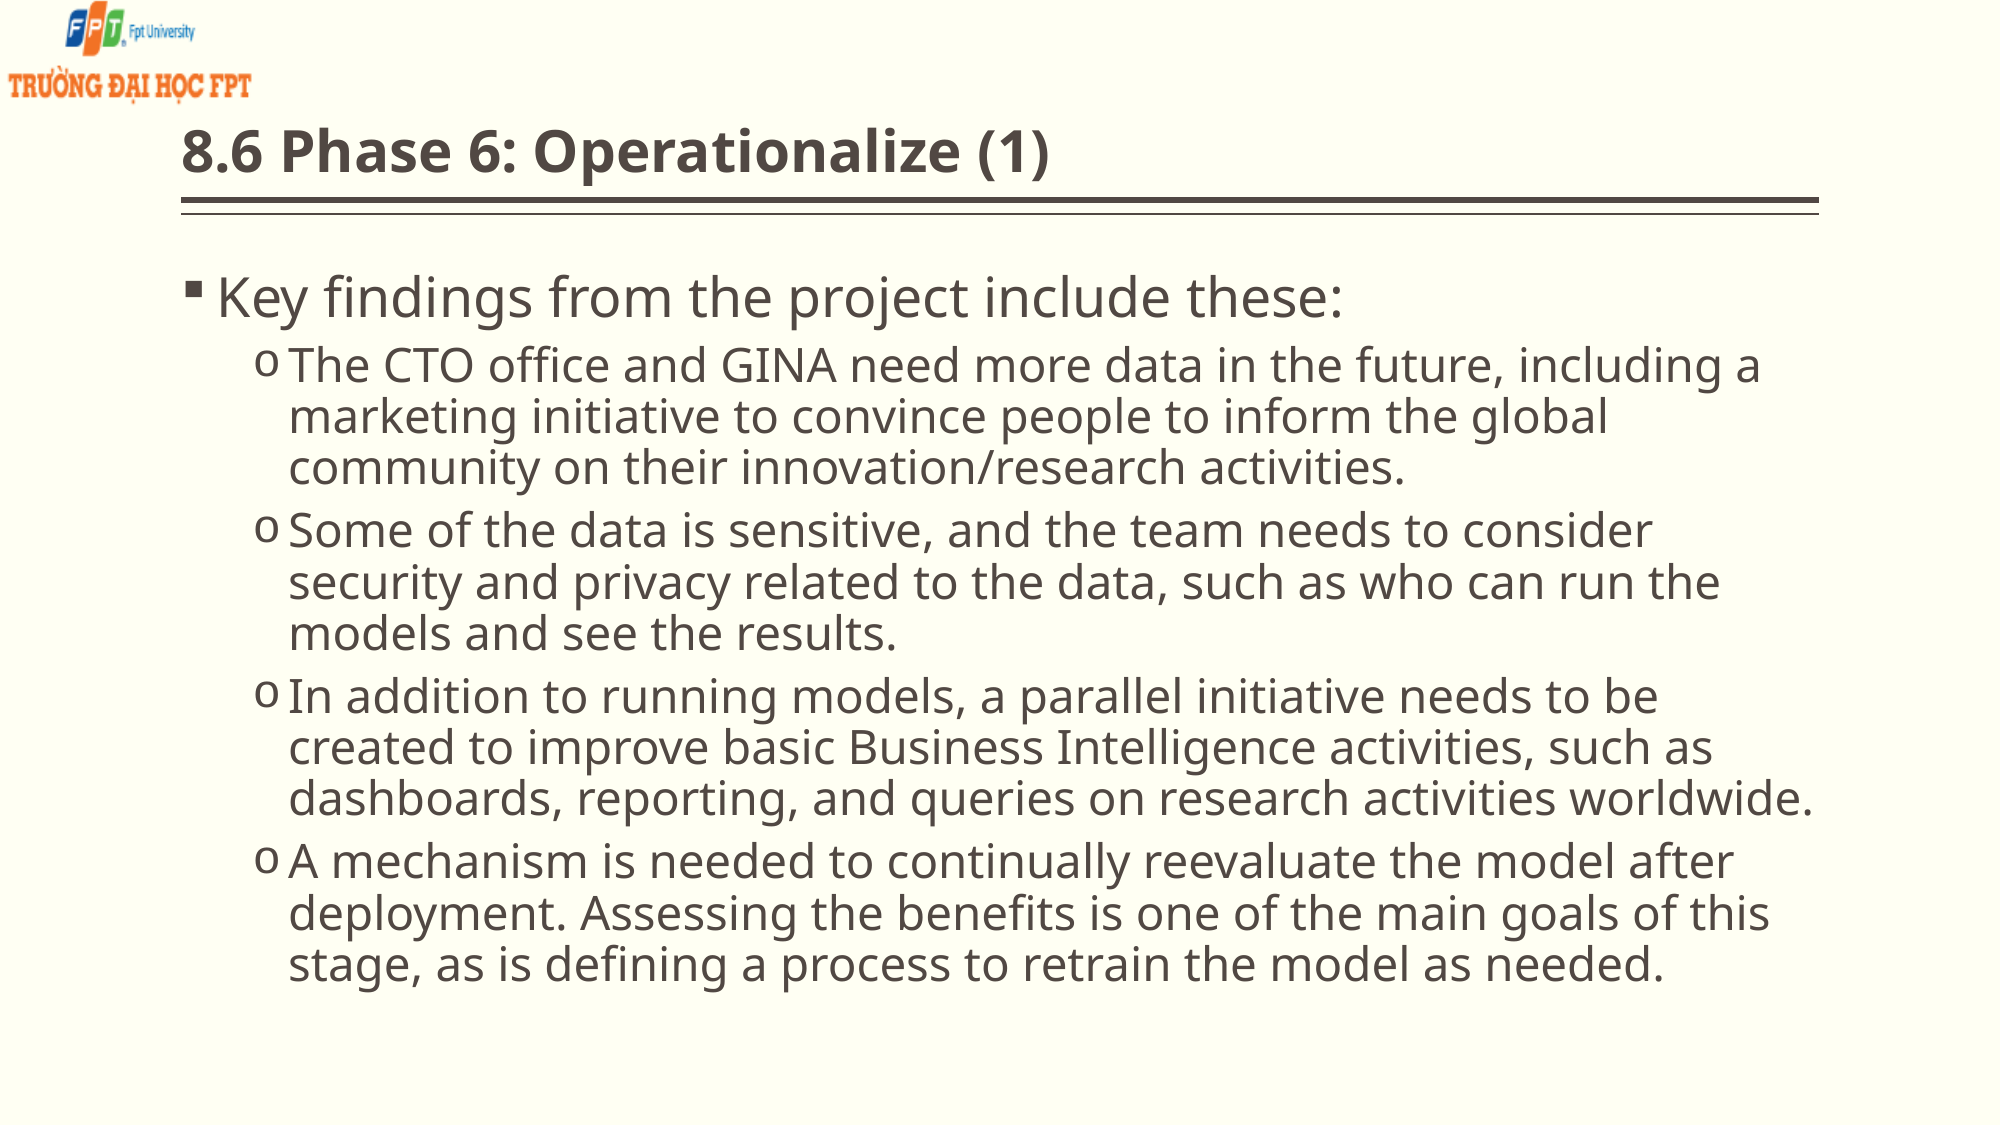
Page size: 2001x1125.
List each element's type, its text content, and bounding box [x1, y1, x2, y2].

title 8.6 Phase 6: Operationalize (1) [181, 12, 1819, 193]
list Key findings from the project include these: The CTO office and GINA need more data in the future, including a marketing initiative to convince people to inform the global community on their innovation/research activities. Some of the data is sensitive, and the team needs to consider security and privacy related to the data, such as who can run the models and see the results. In addition to running models, a parallel initiative needs to be created to improve basic Business Intelligence activities, such as dashboards, reporting, and queries on research activities worldwide. A mechanism is needed to continually reevaluate the model after deployment. Assessing the benefits is one of the main goals of this stage, as is defining a process to retrain the model as needed. [181, 262, 1819, 1013]
picture [0, 0, 272, 118]
